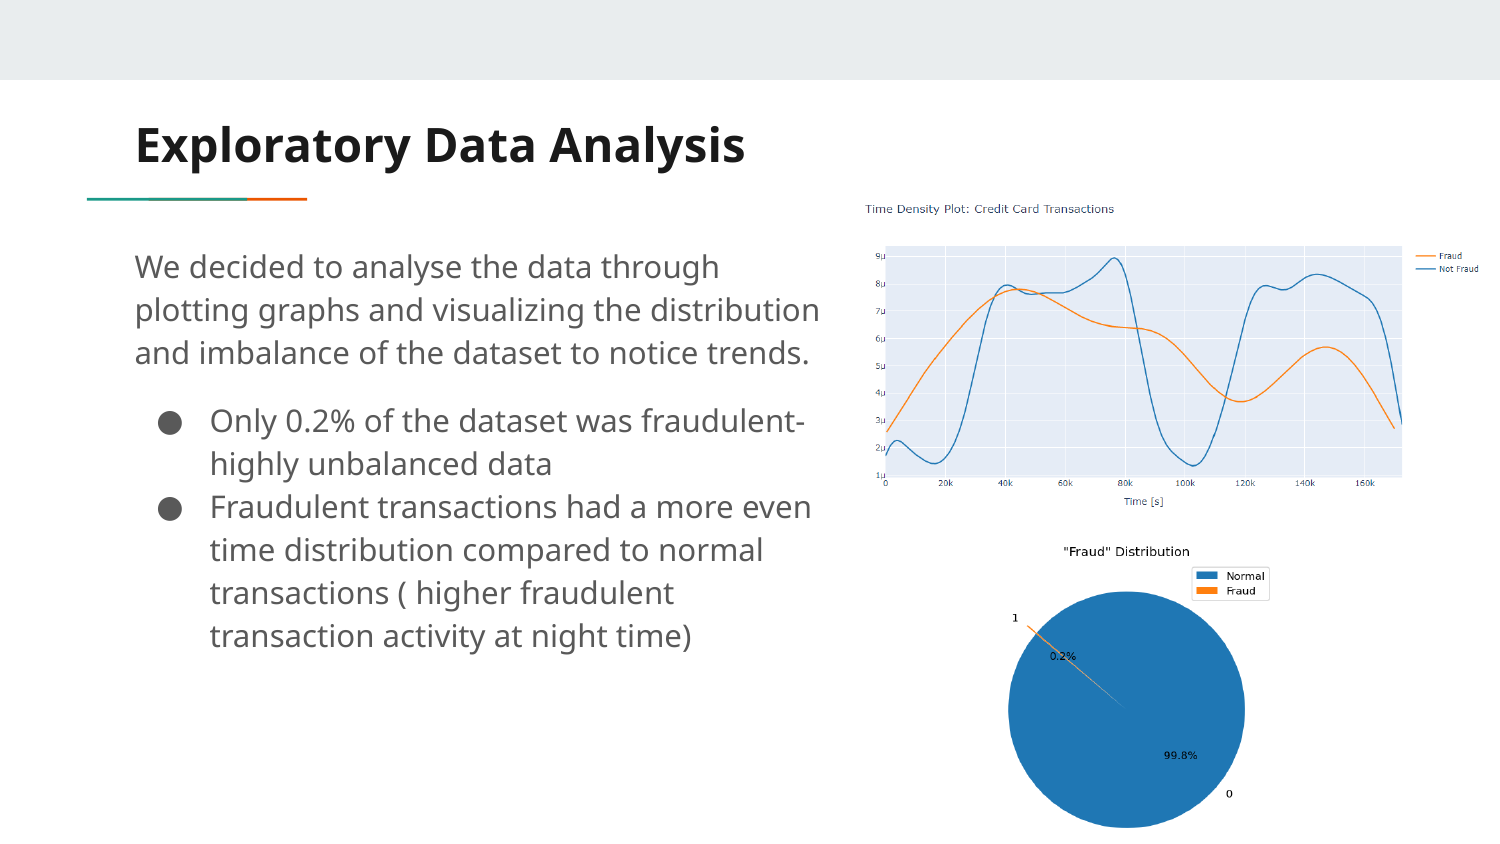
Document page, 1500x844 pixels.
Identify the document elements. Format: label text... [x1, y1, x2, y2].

title Exploratory Data Analysis [119, 100, 1381, 188]
list We decided to analyse the data through plotting graphs and visualizing the distribution and imbalance of the dataset to notice trends. Only 0.2% of the dataset was fraudulent- highly unbalanced data Fraudulent transactions had a more even time distribution compared to normal transactions ( higher fraudulent transaction activity at night time) [119, 226, 842, 712]
picture [841, 187, 1493, 844]
